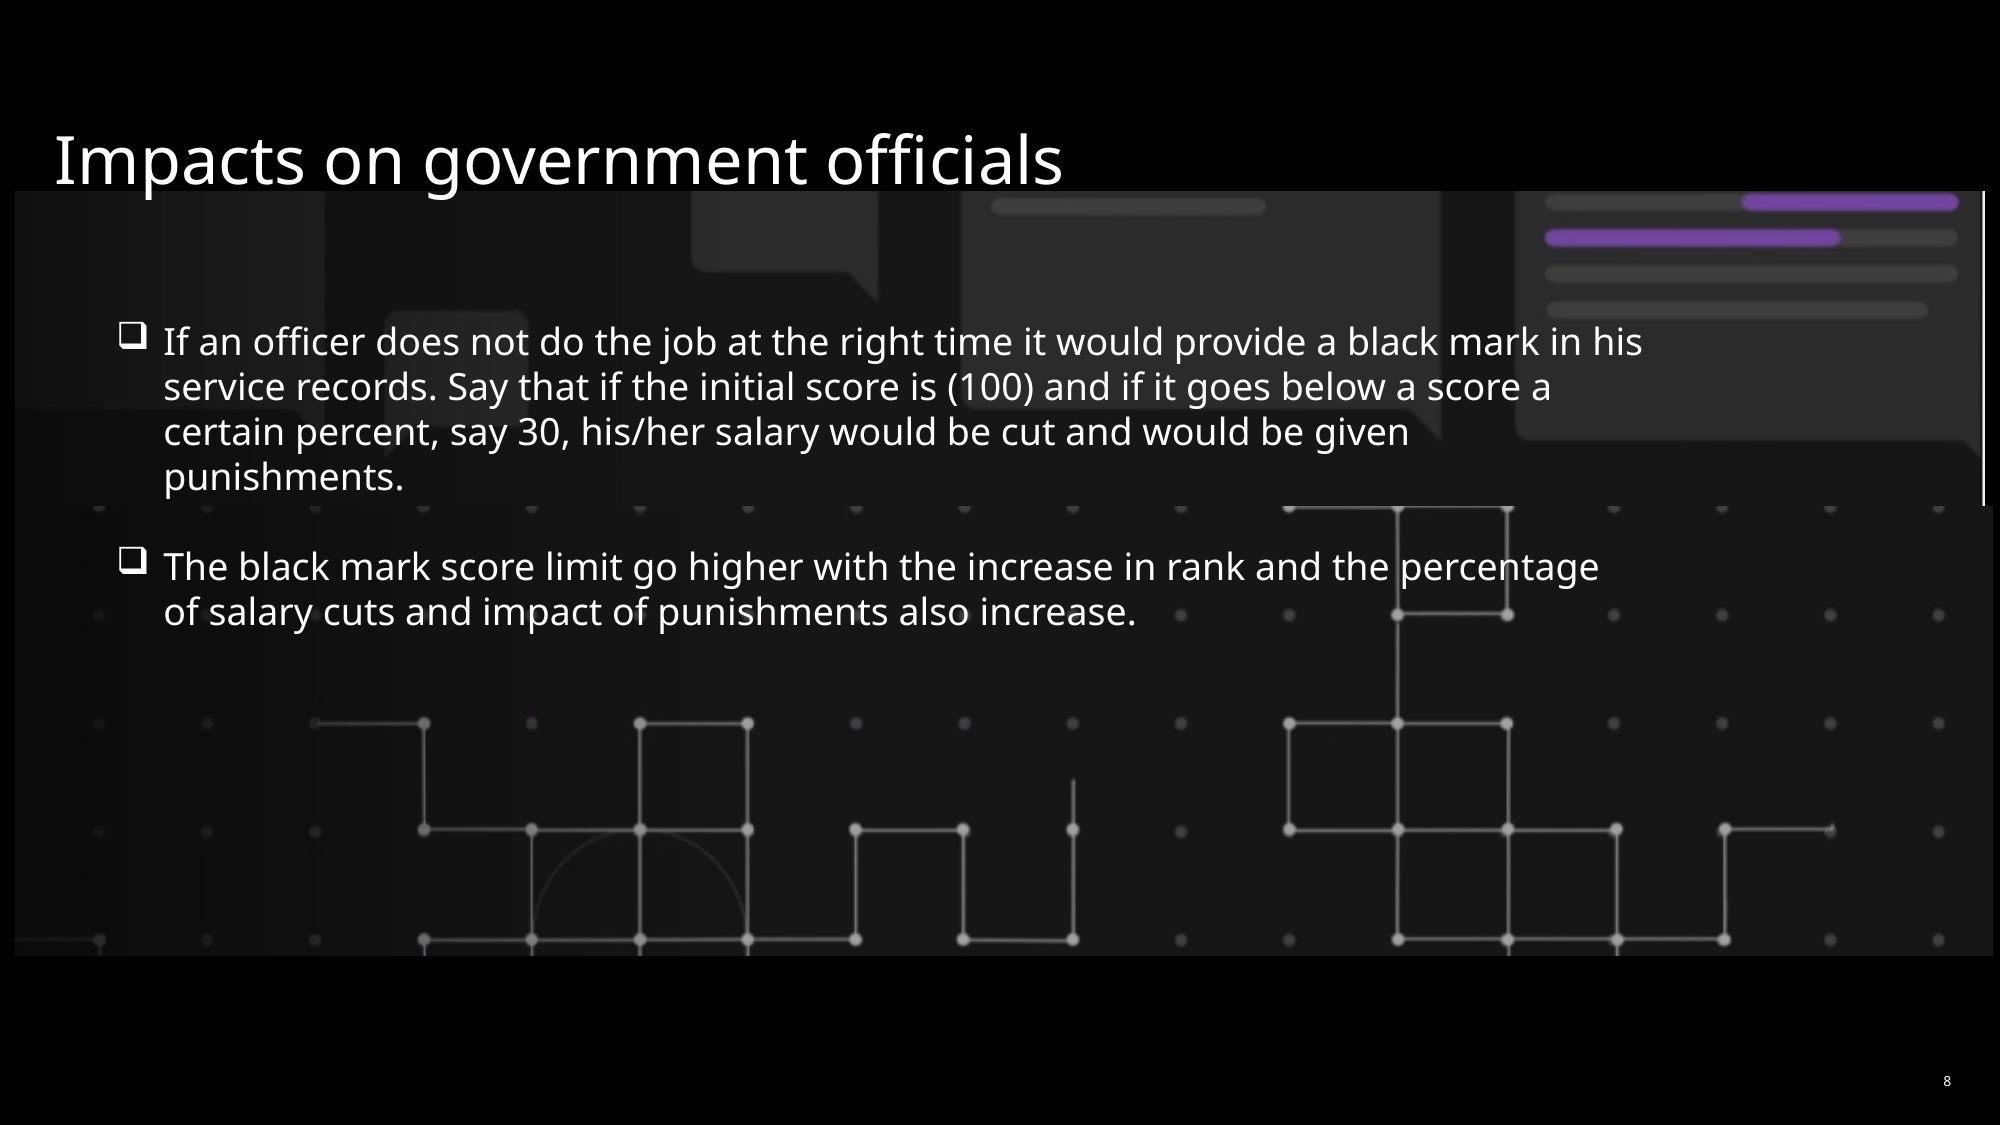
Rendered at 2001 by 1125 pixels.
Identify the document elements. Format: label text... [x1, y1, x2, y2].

title Impacts on government officials [54, 127, 1176, 189]
picture [15, 191, 1993, 957]
text_box [1877, 1060, 1952, 1104]
